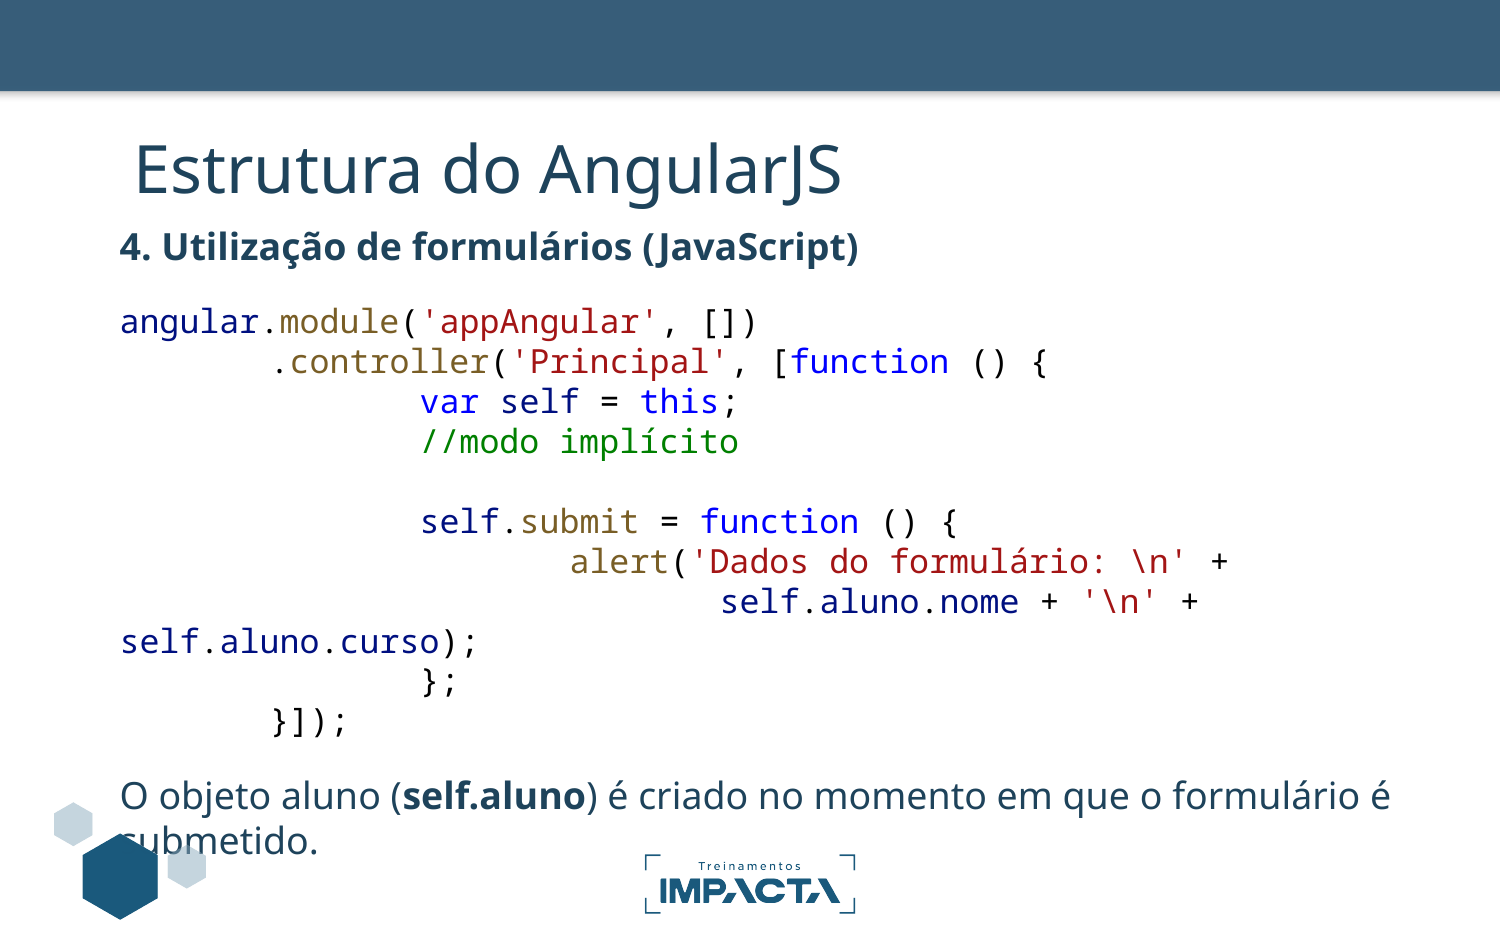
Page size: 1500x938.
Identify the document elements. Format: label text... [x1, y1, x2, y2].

picture [633, 847, 867, 921]
text_box 4. Utilização de formulários (JavaScript) angular.module('appAngular', []) .controller('Principal', [function () { var self = this; //modo implícito self.submit = function () { alert('Dados do formulário: \n' + self.aluno.nome + '\n' + self.aluno.curso); }; }]); O objeto aluno (self.aluno) é criado no momento em que o formulário é submetido. [104, 215, 1429, 910]
picture [54, 802, 206, 921]
text_box Estrutura do AngularJS [118, 119, 859, 215]
text_box [0, 0, 1500, 92]
